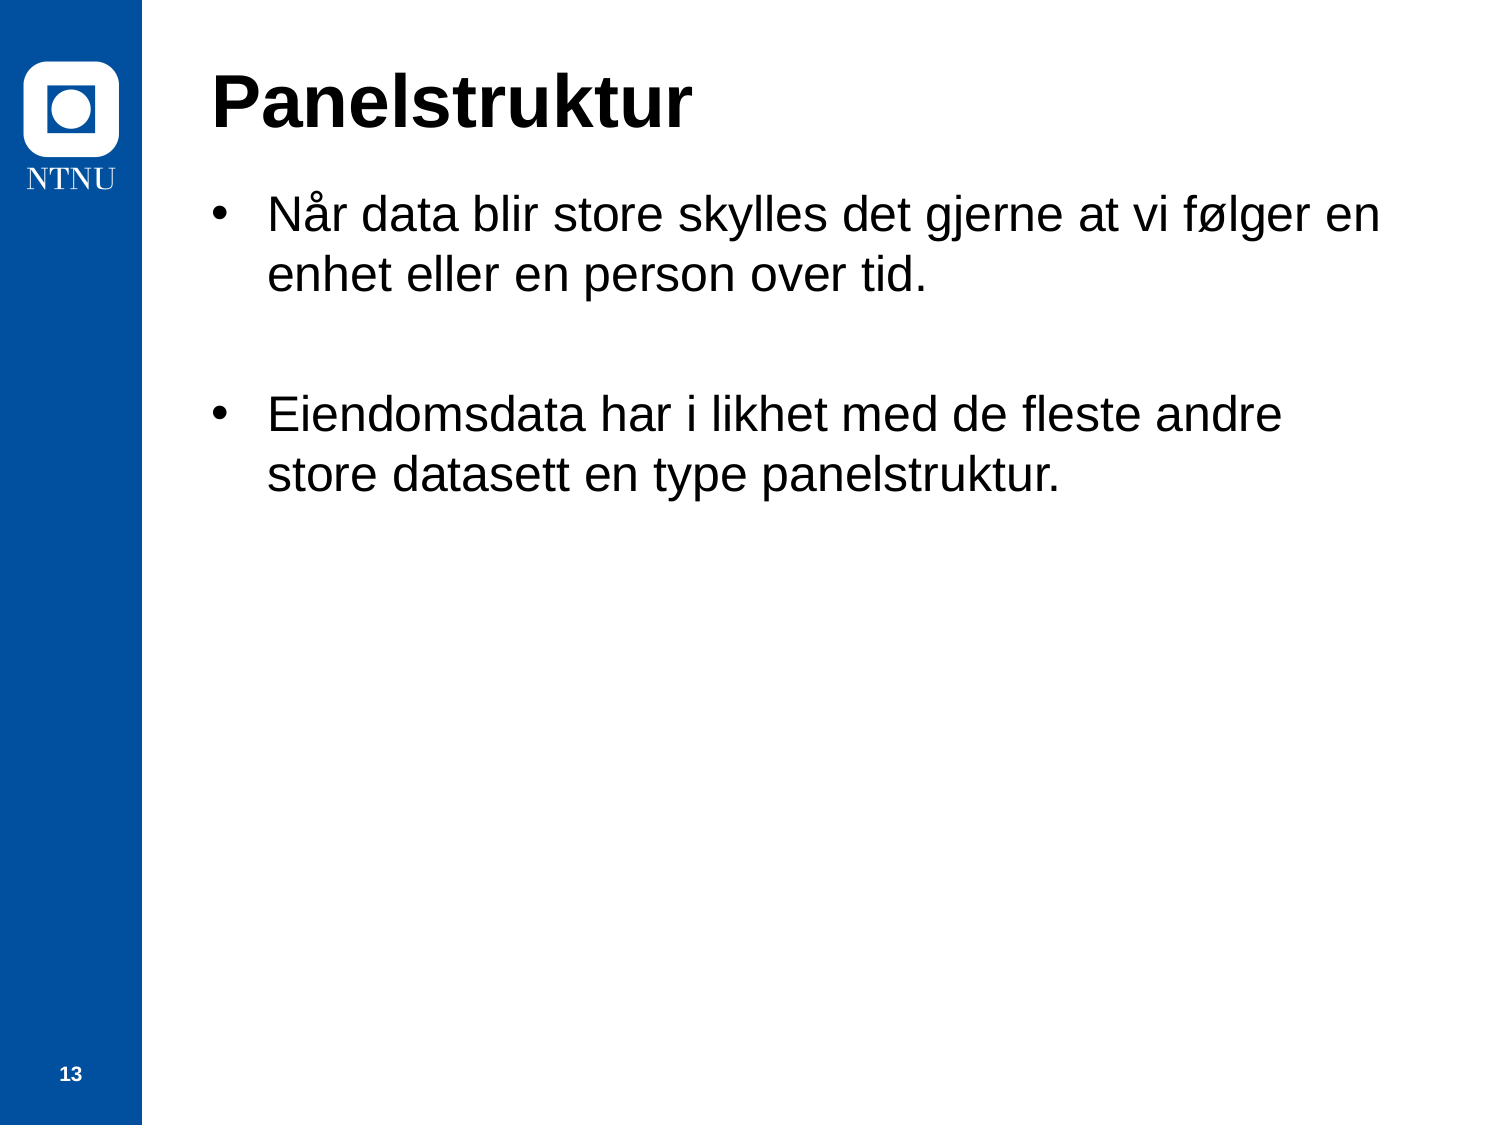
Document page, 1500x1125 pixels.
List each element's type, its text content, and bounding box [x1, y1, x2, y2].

title Panelstruktur [195, 45, 1412, 152]
list Når data blir store skylles det gjerne at vi følger en enhet eller en person over tid. Eiendomsdata har i likhet med de fleste andre store datasett en type panelstruktur. [195, 174, 1412, 1054]
picture [0, 0, 142, 1125]
